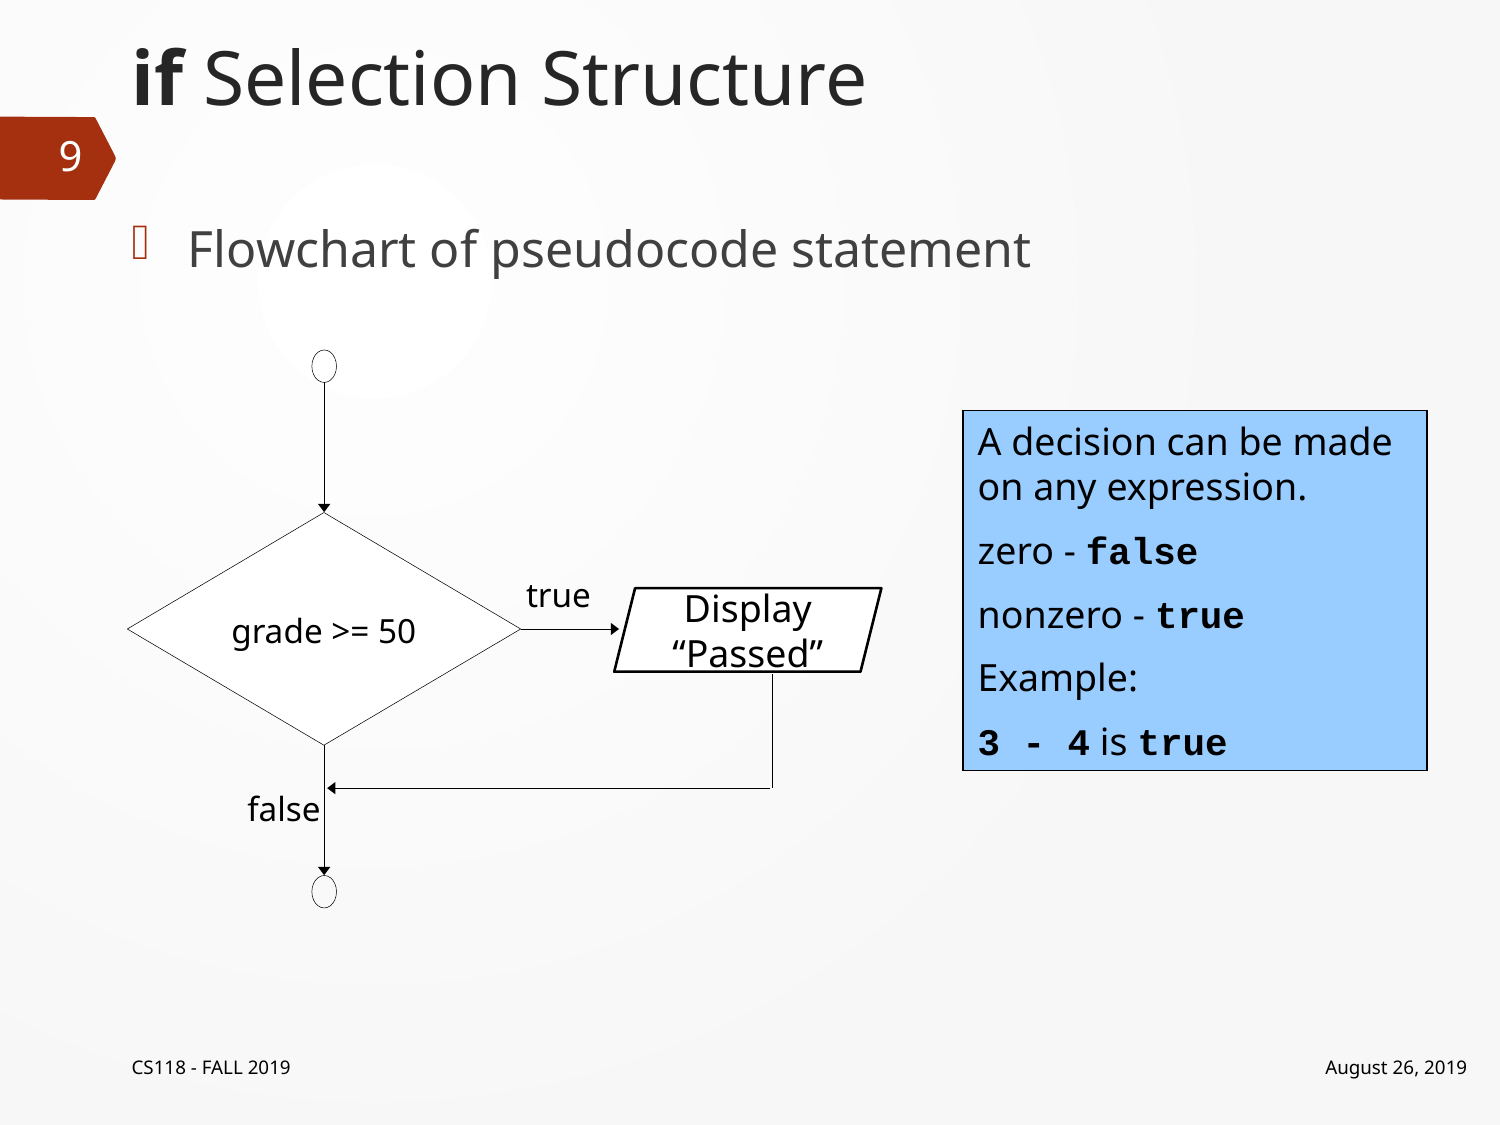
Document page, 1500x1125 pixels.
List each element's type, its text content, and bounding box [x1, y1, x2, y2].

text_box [127, 349, 1428, 909]
list Flowchart of pseudocode statement [116, 210, 1483, 1029]
slide_number 9 [1, 128, 98, 189]
footer CS118 - FALL 2019 [116, 1037, 1139, 1098]
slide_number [1260, 1037, 1483, 1098]
title if Selection Structure [116, 23, 1483, 158]
